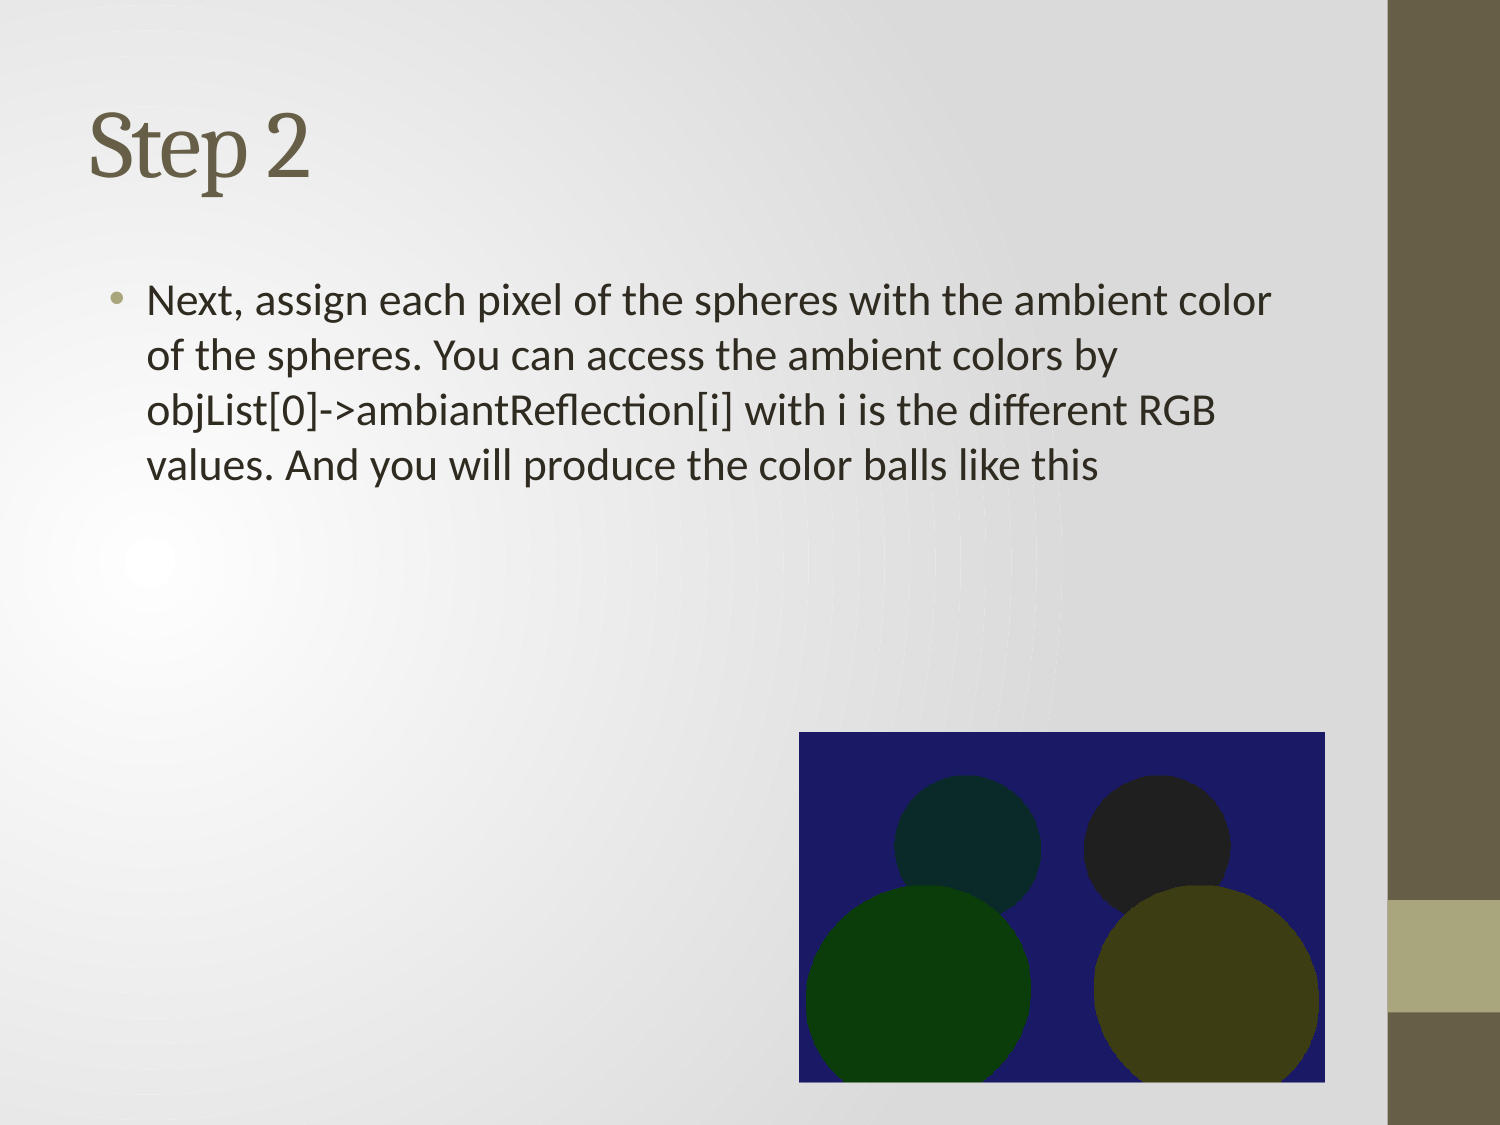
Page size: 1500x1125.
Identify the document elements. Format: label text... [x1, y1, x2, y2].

list Next, assign each pixel of the spheres with the ambient color of the spheres. You can access the ambient colors by objList[0]->ambiantReflection[i] with i is the different RGB values. And you will produce the color balls like this [75, 262, 1325, 1050]
title Step 2 [75, 45, 1325, 233]
picture [798, 732, 1326, 1084]
